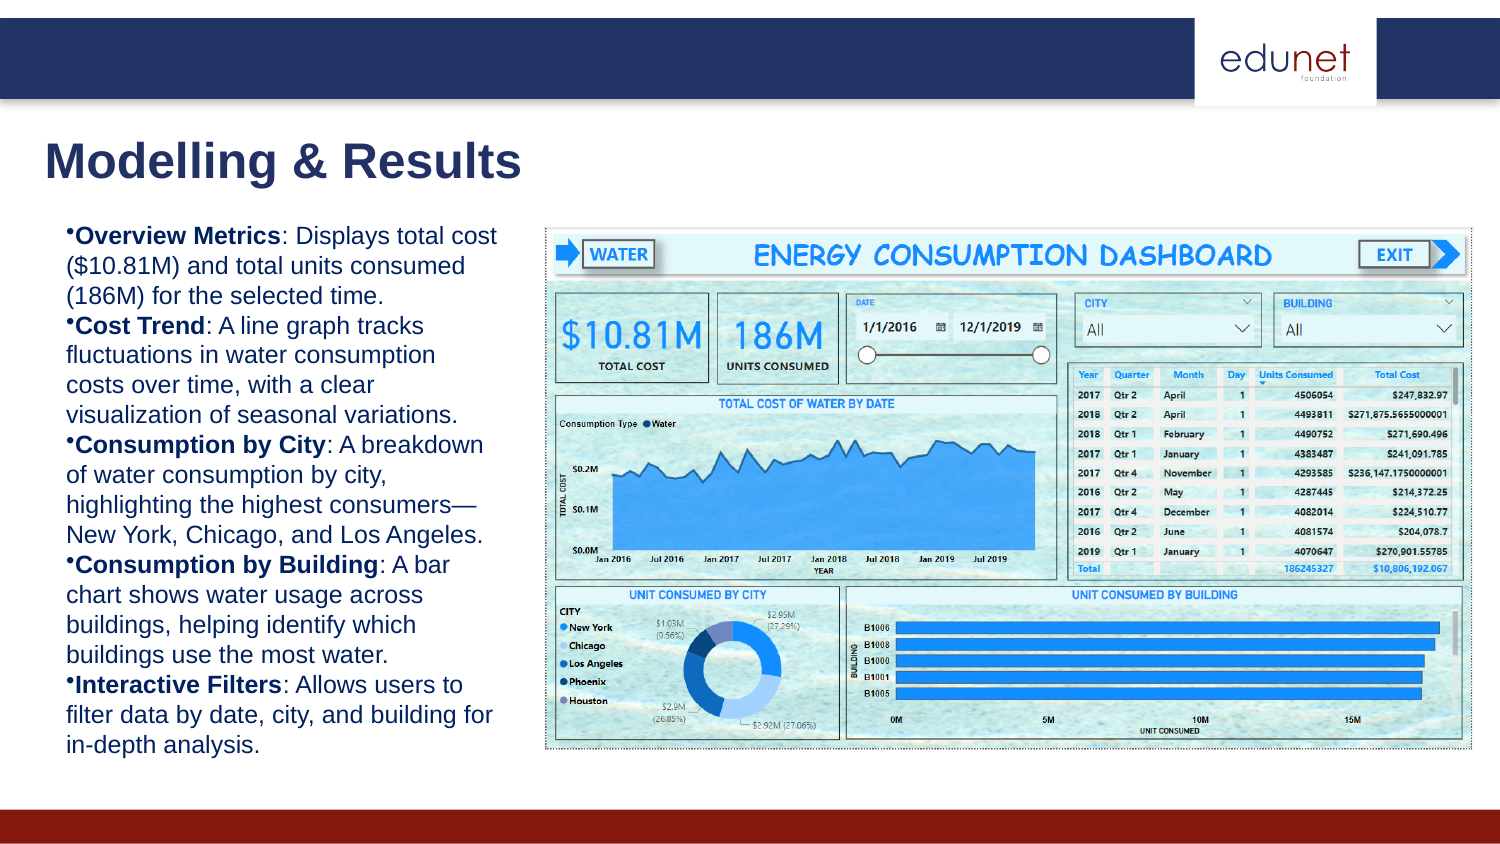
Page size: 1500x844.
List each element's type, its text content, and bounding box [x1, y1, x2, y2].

title Modelling & Results [29, 113, 637, 204]
picture [543, 227, 1474, 750]
picture [1215, 38, 1356, 86]
list Overview Metrics: Displays total cost ($10.81M) and total units consumed (186M) for the selected time. Cost Trend: A line graph tracks fluctuations in water consumption costs over time, with a clear visualization of seasonal variations. Consumption by City: A breakdown of water consumption by city, highlighting the highest consumers—New York, Chicago, and Los Angeles. Consumption by Building: A bar chart shows water usage across buildings, helping identify which buildings use the most water. Interactive Filters: Allows users to filter data by date, city, and building for in-depth analysis. [51, 211, 517, 766]
